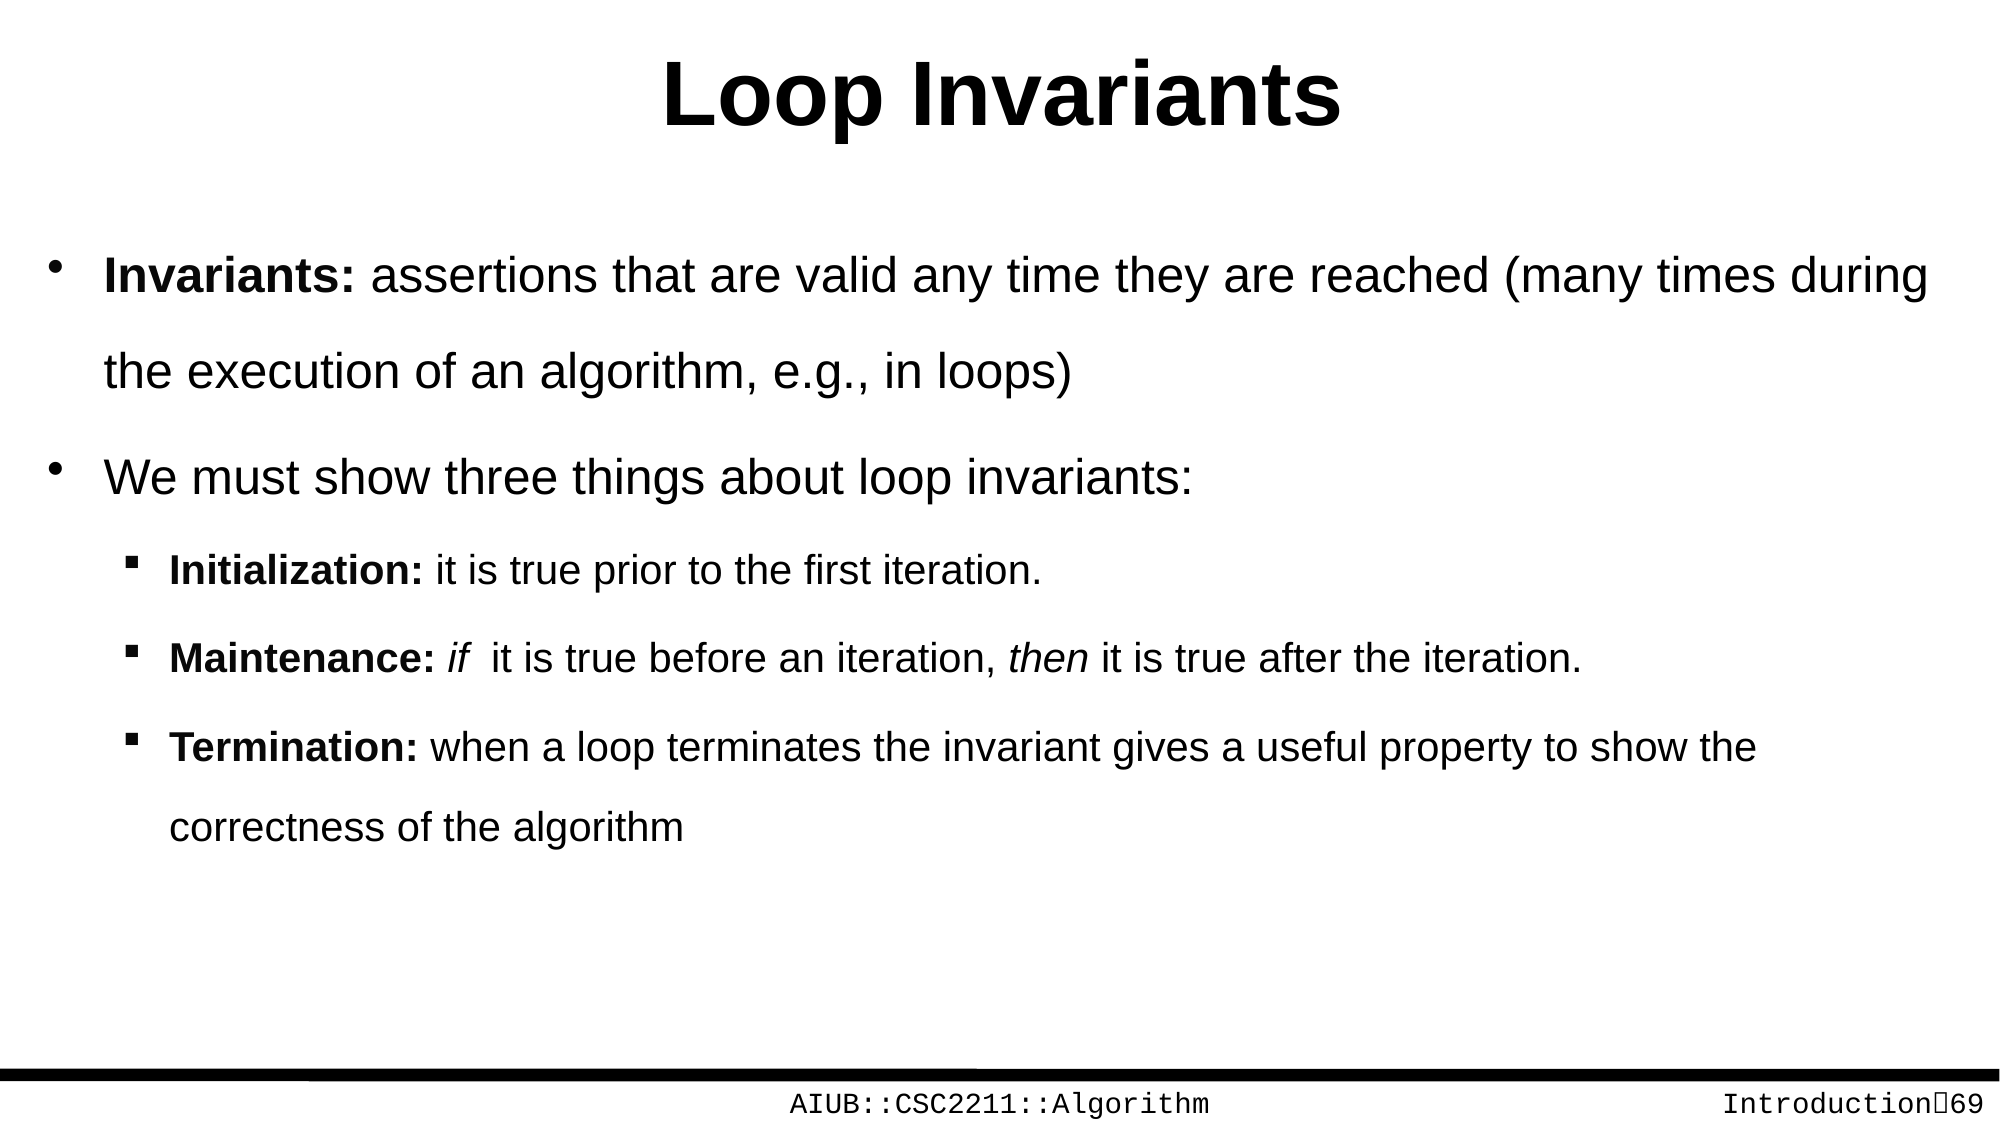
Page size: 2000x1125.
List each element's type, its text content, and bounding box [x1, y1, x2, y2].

list Invariants: assertions that are valid any time they are reached (many times during the execution of an algorithm, e.g., in loops) We must show three things about loop invariants: Initialization: it is true prior to the first iteration. Maintenance: if it is true before an iteration, then it is true after the iteration. Termination: when a loop terminates the invariant gives a useful property to show the correctness of the algorithm [32, 198, 1957, 1057]
footer AIUB::CSC2211::Algorithm [682, 1077, 1317, 1125]
slide_number Introduction69 [1532, 1077, 2000, 1125]
title Loop Invariants [5, 2, 2000, 176]
